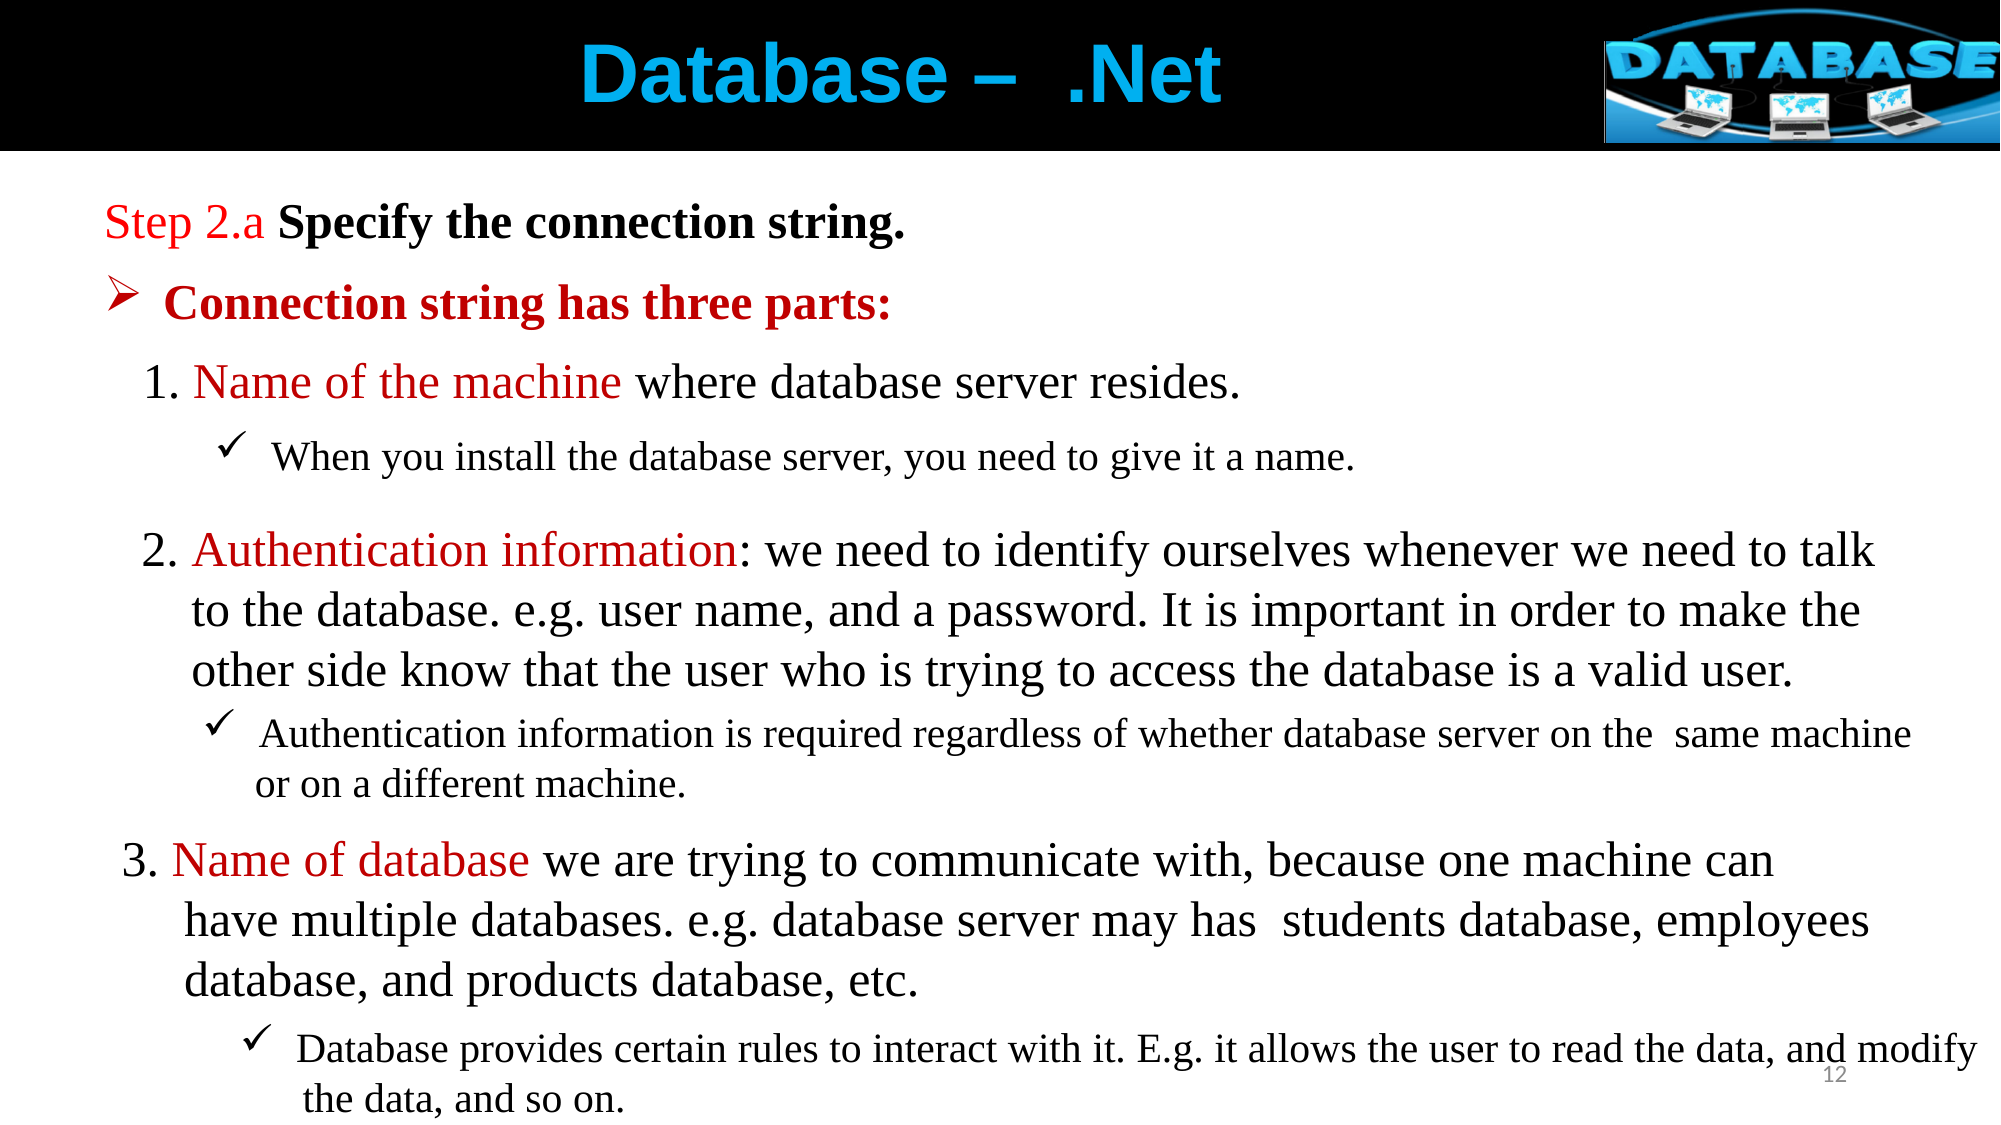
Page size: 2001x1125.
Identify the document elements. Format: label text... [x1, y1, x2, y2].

text_box Step 2.a Specify the connection string. [88, 181, 1879, 256]
text_box Connection string has three parts: [88, 262, 1257, 337]
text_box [0, 0, 2000, 150]
text_box Authentication information is required regardless of whether database server on the same machine or on a different machine. [187, 698, 2000, 859]
text_box 2. Authentication information: we need to identify ourselves whenever we need to talk to the database. e.g. user name, and a password. It is important in order to make the other side know that the user who is trying to access the database is a valid user. [88, 508, 1933, 704]
text_box When you install the database server, you need to give it a name. [199, 421, 2000, 486]
text_box Database provides certain rules to interact with it. E.g. it allows the user to read the data, and modify the data, and so on. [225, 1013, 2000, 1125]
text_box 1. Name of the machine where database server resides. [128, 341, 1521, 417]
text_box 3. Name of database we are trying to communicate with, because one machine can have multiple databases. e.g. database server may has students database, employees database, and products database, etc. [106, 819, 1977, 1060]
